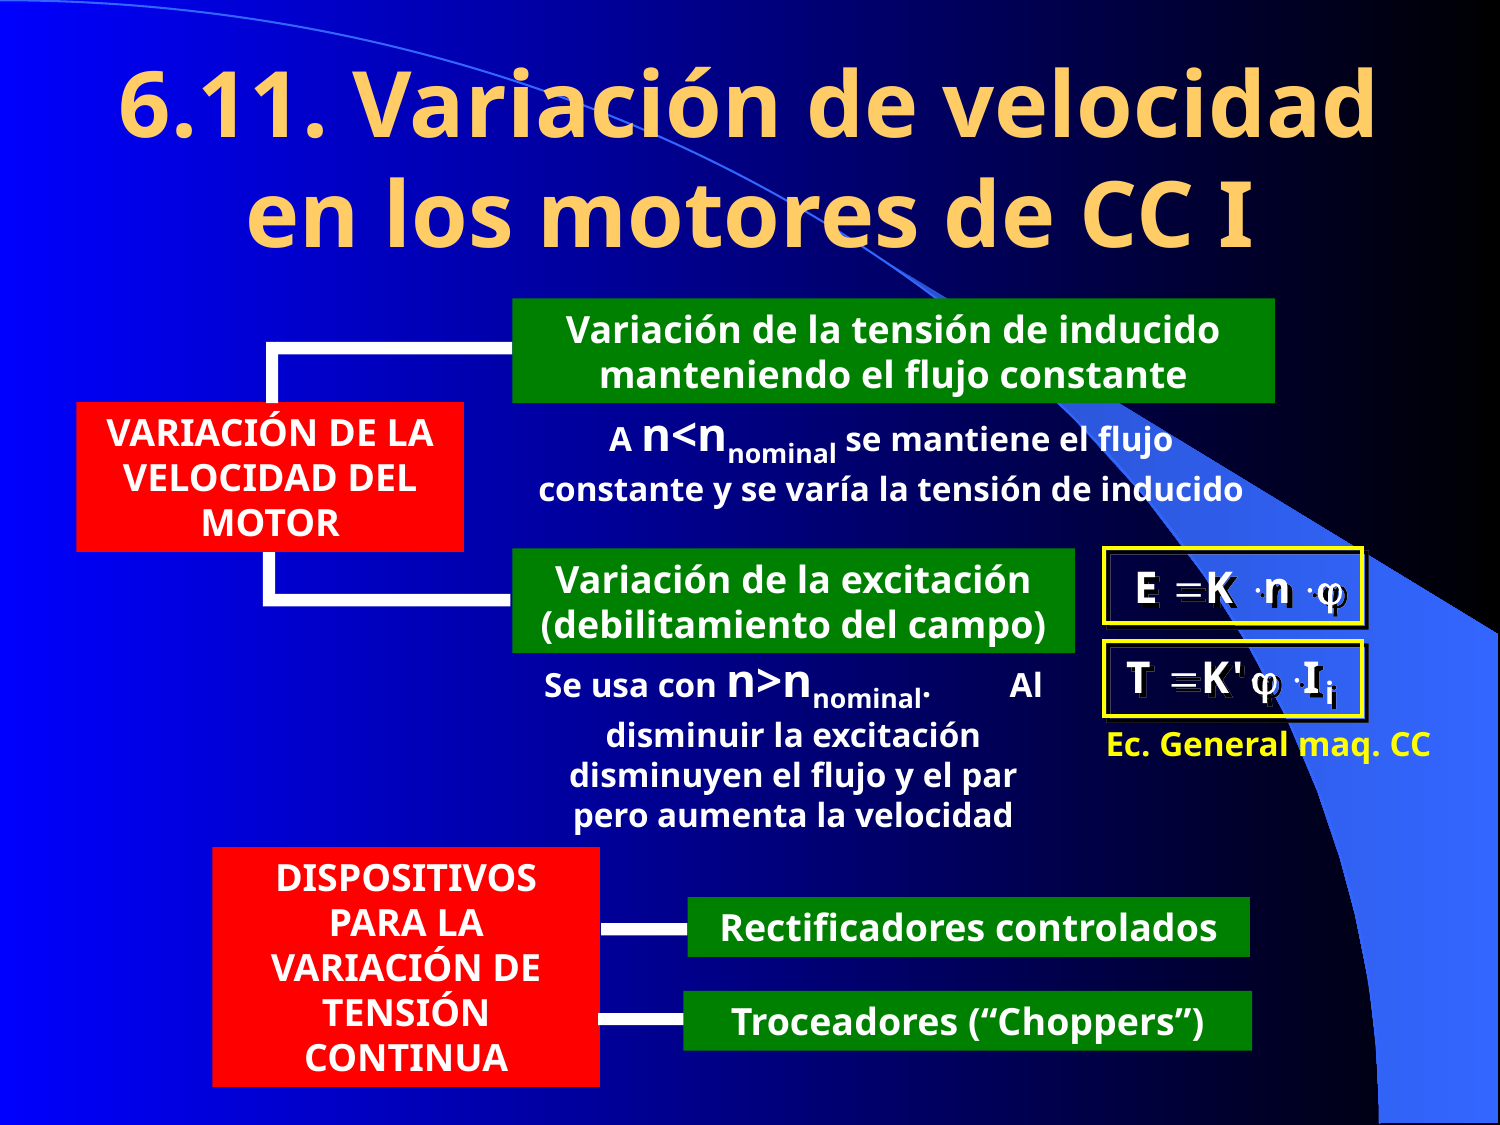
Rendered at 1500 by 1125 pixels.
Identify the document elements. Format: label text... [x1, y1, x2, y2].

text_box Se usa con n>nnominal. Al disminuir la excitación disminuyen el flujo y el par pero aumenta la velocidad [512, 654, 1075, 842]
text_box 6.11. Variación de velocidad en los motores de CC I [62, 62, 1438, 250]
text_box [597, 990, 1253, 1052]
text_box VARIACIÓN DE LA VELOCIDAD DEL MOTOR [76, 402, 464, 552]
text_box Variación de la tensión de inducido manteniendo el flujo constante [512, 298, 1275, 404]
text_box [265, 341, 513, 404]
text_box A n<nnominal se mantiene el flujo constante y se varía la tensión de inducido [508, 404, 1275, 516]
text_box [1062, 548, 1476, 772]
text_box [601, 896, 1251, 958]
text_box DISPOSITIVOS PARA LA VARIACIÓN DE TENSIÓN CONTINUA [212, 847, 600, 1087]
text_box Variación de la excitación (debilitamiento del campo) [512, 548, 1060, 654]
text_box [262, 550, 511, 607]
